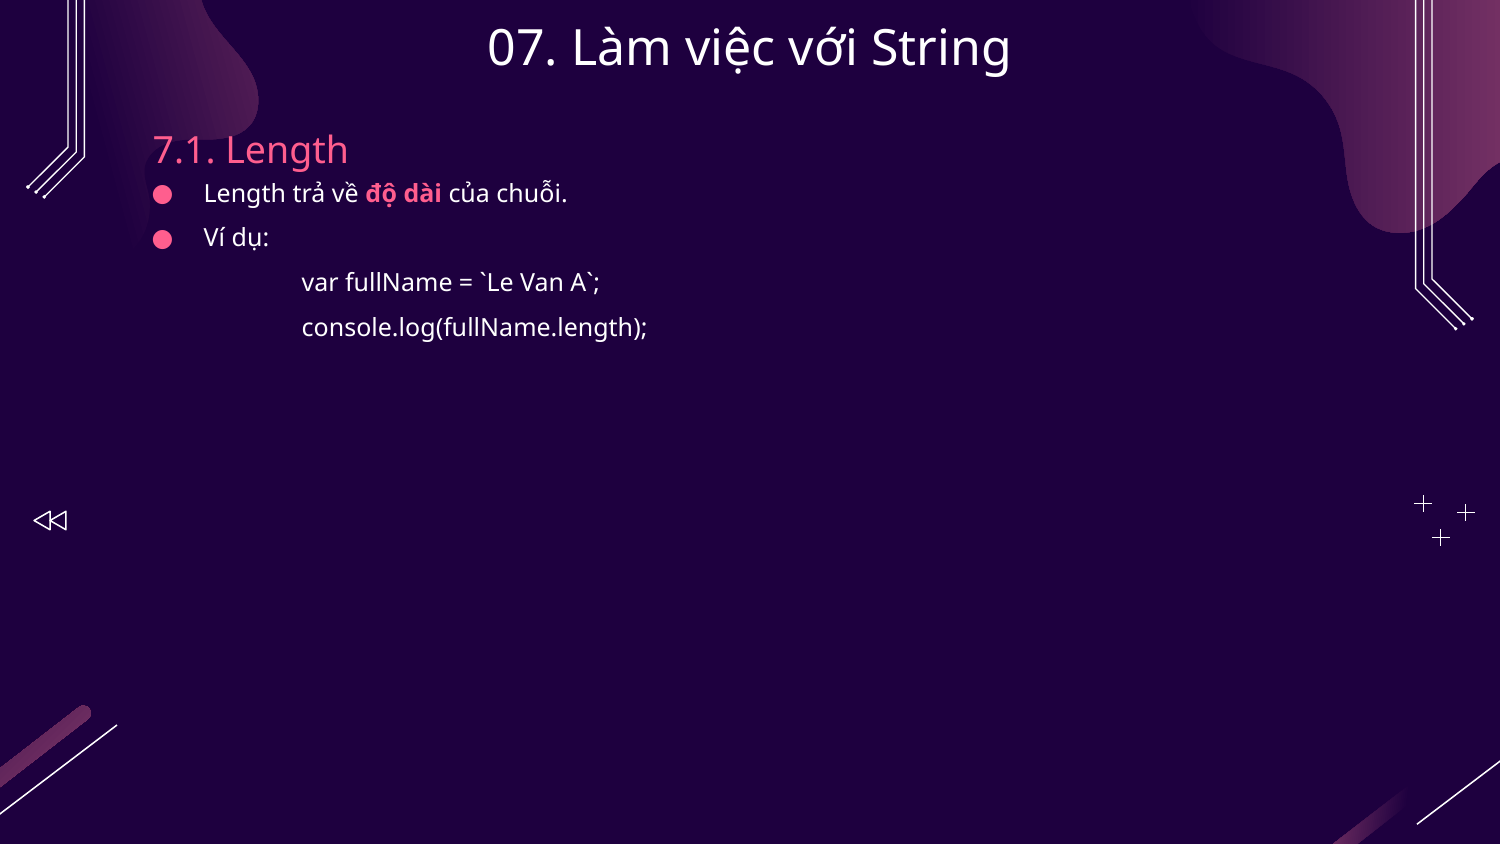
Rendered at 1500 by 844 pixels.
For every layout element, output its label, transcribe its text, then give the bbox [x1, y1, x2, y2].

text_box Length trả về độ dài của chuỗi. Ví dụ: var fullName = `Le Van A`; console.log(fullName.length); [113, 147, 1393, 838]
title 07. Làm việc với String [118, 0, 1382, 94]
text_box 7.1. Length [137, 119, 1191, 187]
